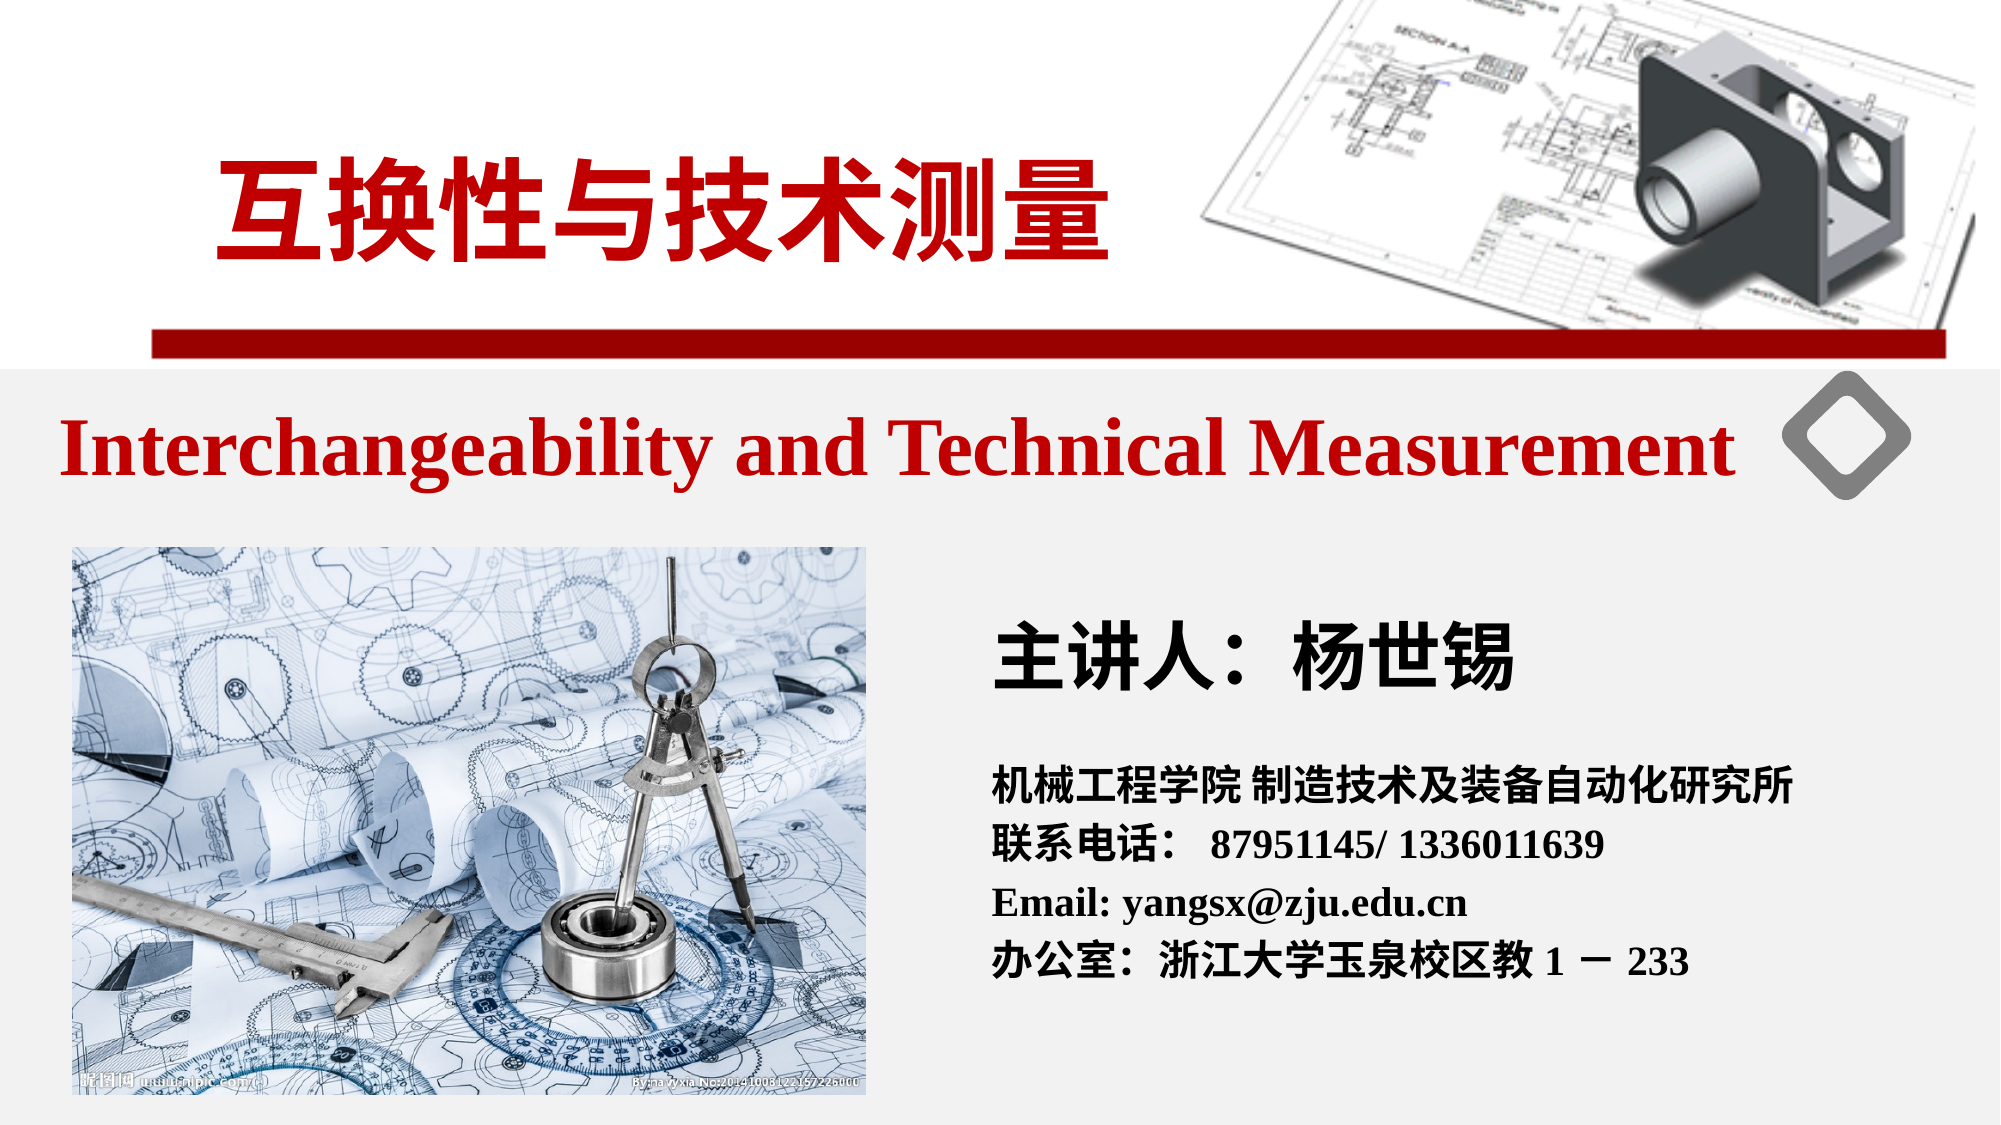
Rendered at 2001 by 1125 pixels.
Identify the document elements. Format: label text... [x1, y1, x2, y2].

text_box 机械工程学院 制造技术及装备自动化研究所 联系电话：87951145/ 1336011639 Email: yangsx@zju.edu.cn 办公室：浙江大学玉泉校区教1－233 [976, 751, 1940, 1078]
text_box [1779, 410, 1914, 503]
picture [0, 0, 2001, 1125]
text_box 互换性与技术测量 Interchangeability and Technical Measurement [43, 380, 1940, 410]
text_box 主讲人：杨世锡 [976, 506, 2000, 735]
picture [72, 547, 866, 1095]
